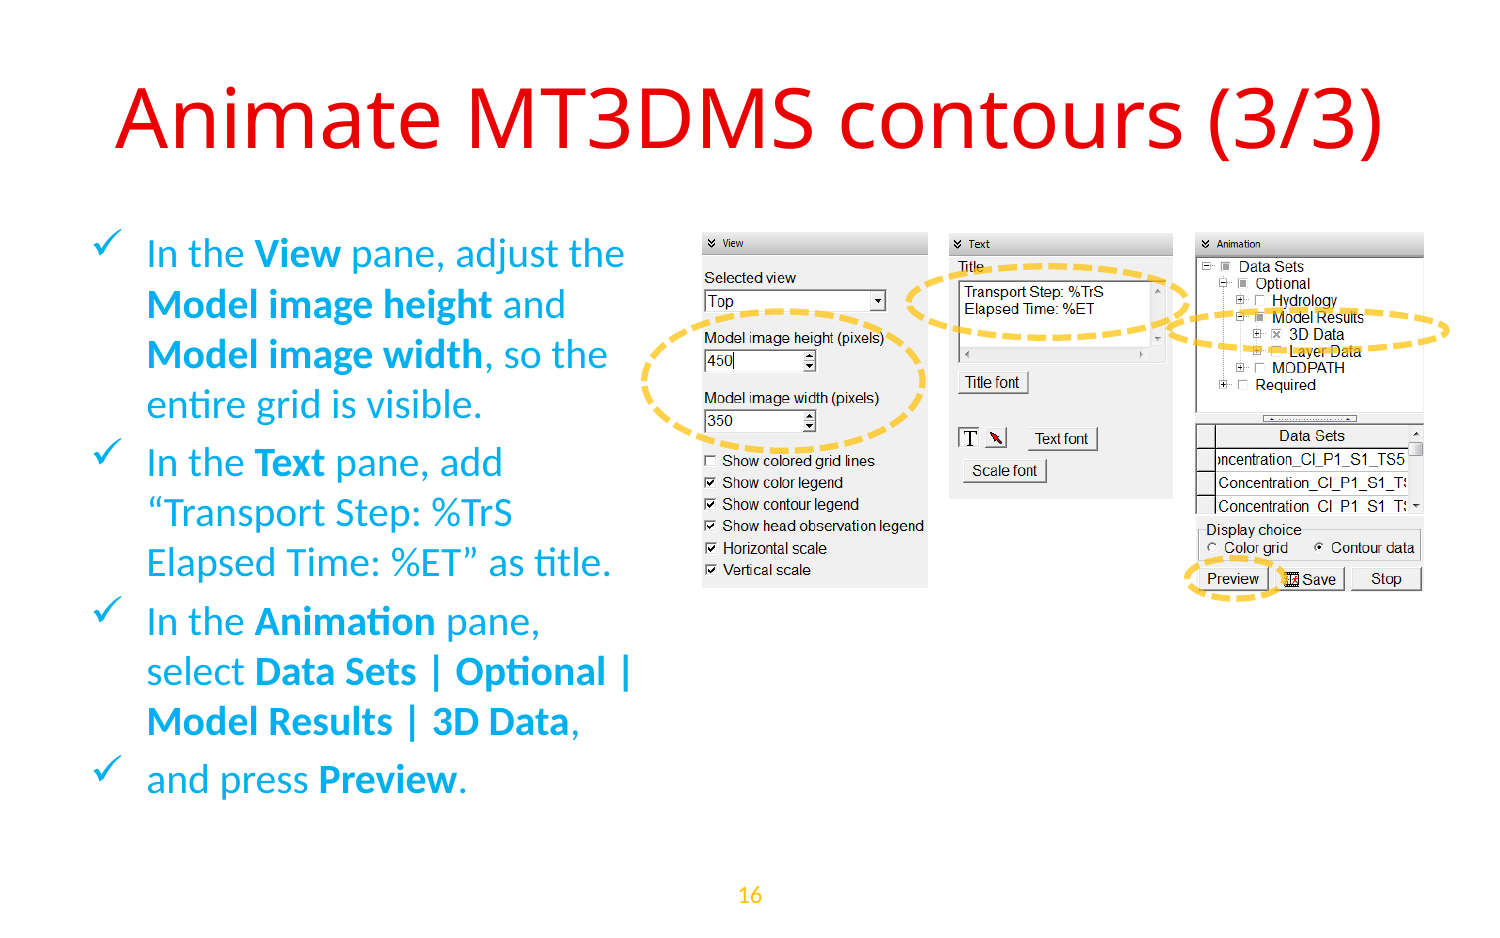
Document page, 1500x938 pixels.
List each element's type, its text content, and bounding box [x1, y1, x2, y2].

picture [702, 232, 928, 589]
text_box [1177, 288, 1189, 316]
text_box [1184, 569, 1189, 587]
text_box [934, 275, 944, 328]
text_box [642, 324, 697, 439]
slide_number 16 [575, 868, 925, 919]
text_box [1429, 319, 1449, 343]
list In the View pane, adjust the Model image height and Model image width, so the entire grid is visible. In the Text pane, add “Transport Step: %TrS Elapsed Time: %ET” as title. In the Animation pane, select Data Sets | Optional | Model Results | 3D Data, and press Preview. [75, 218, 656, 838]
picture [1194, 232, 1425, 593]
text_box [1177, 317, 1189, 344]
picture [949, 233, 1173, 500]
title Animate MT3DMS contours (3/3) [75, 37, 1425, 194]
